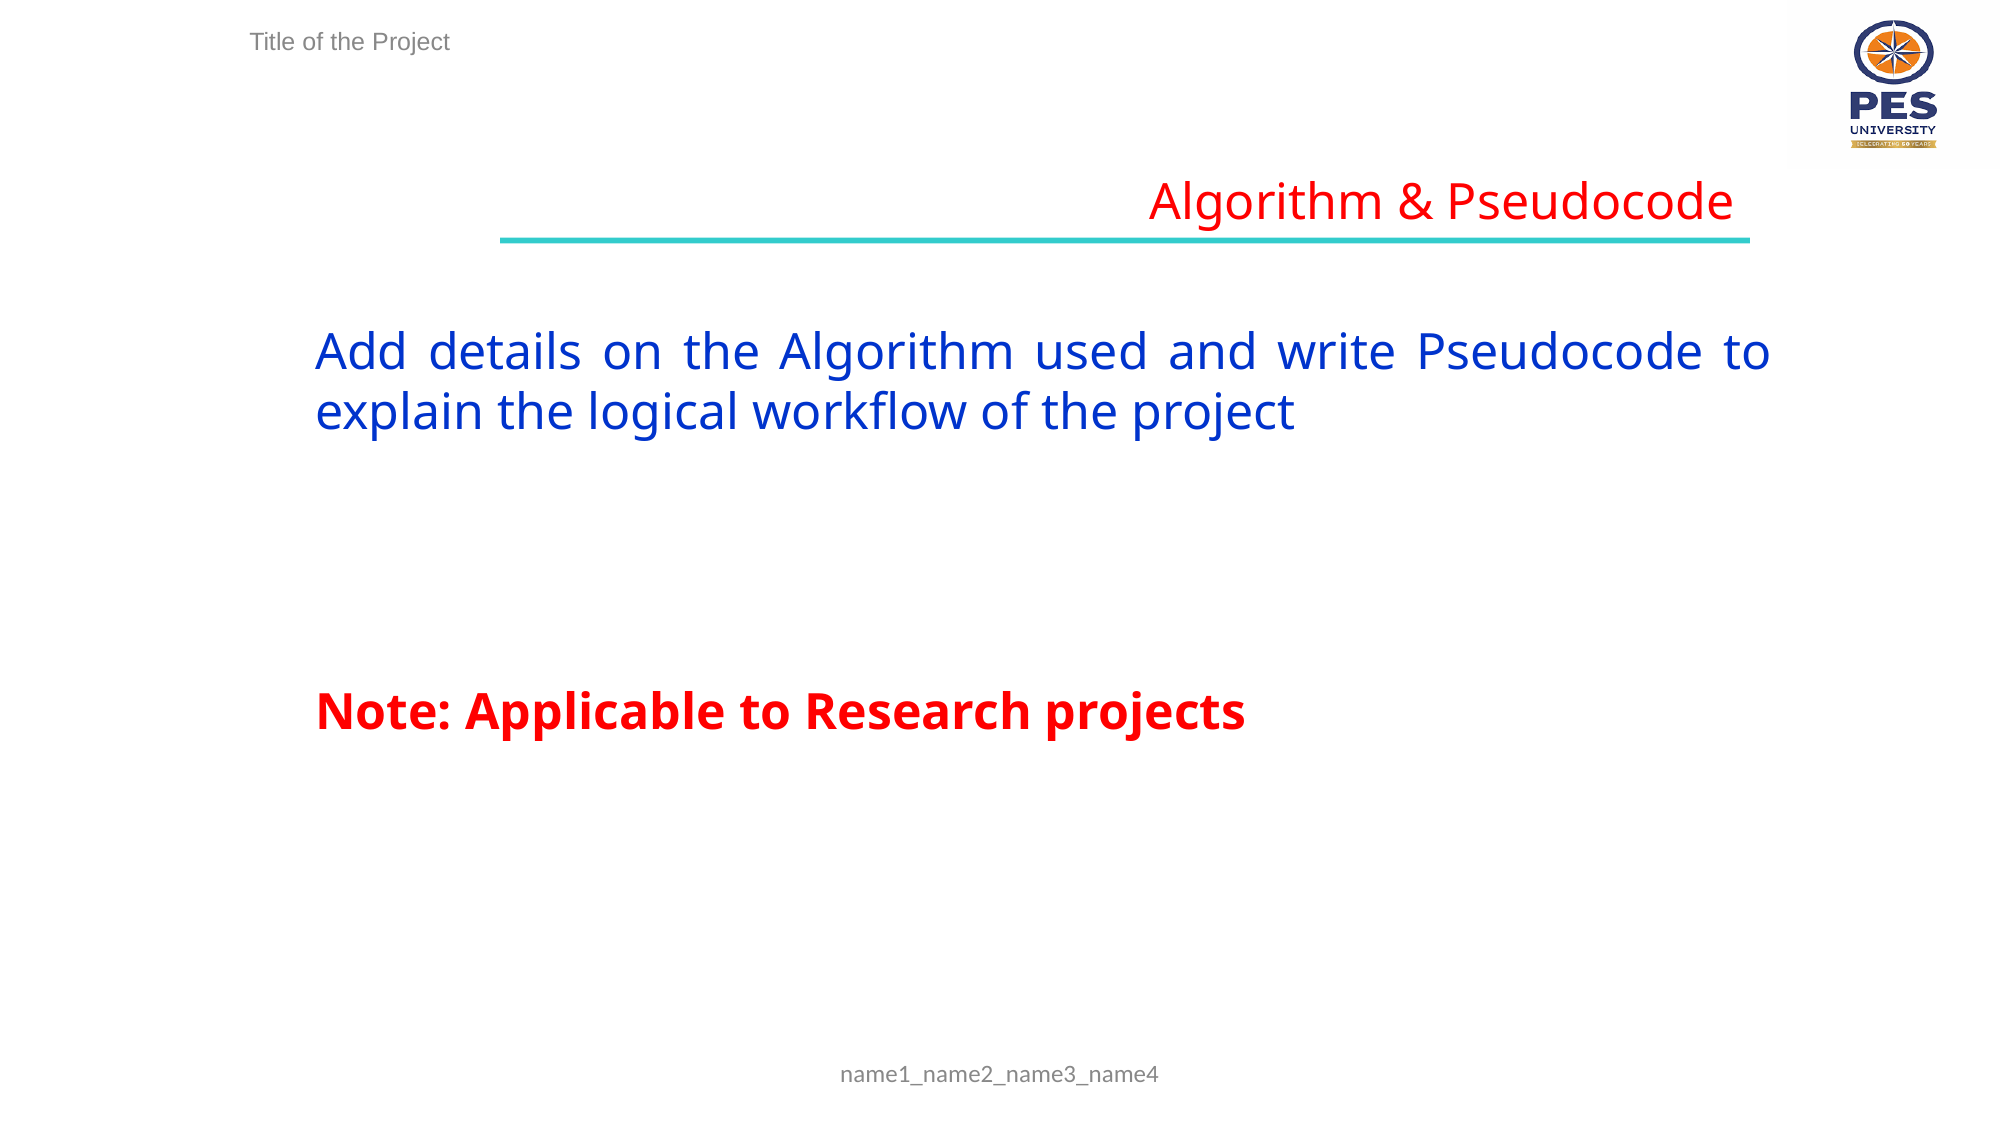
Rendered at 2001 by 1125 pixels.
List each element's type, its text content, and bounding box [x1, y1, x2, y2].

text_box [500, 238, 1750, 244]
text_box Title of the Project [12, 10, 688, 71]
text_box Algorithm & Pseudocode [474, 162, 1750, 238]
footer name1_name2_name3_name4 [662, 1042, 1338, 1103]
text_box Add details on the Algorithm used and write Pseudocode to explain the logical workflow of the project Note: Applicable to Research projects [299, 312, 1788, 868]
picture [1787, 0, 2000, 169]
